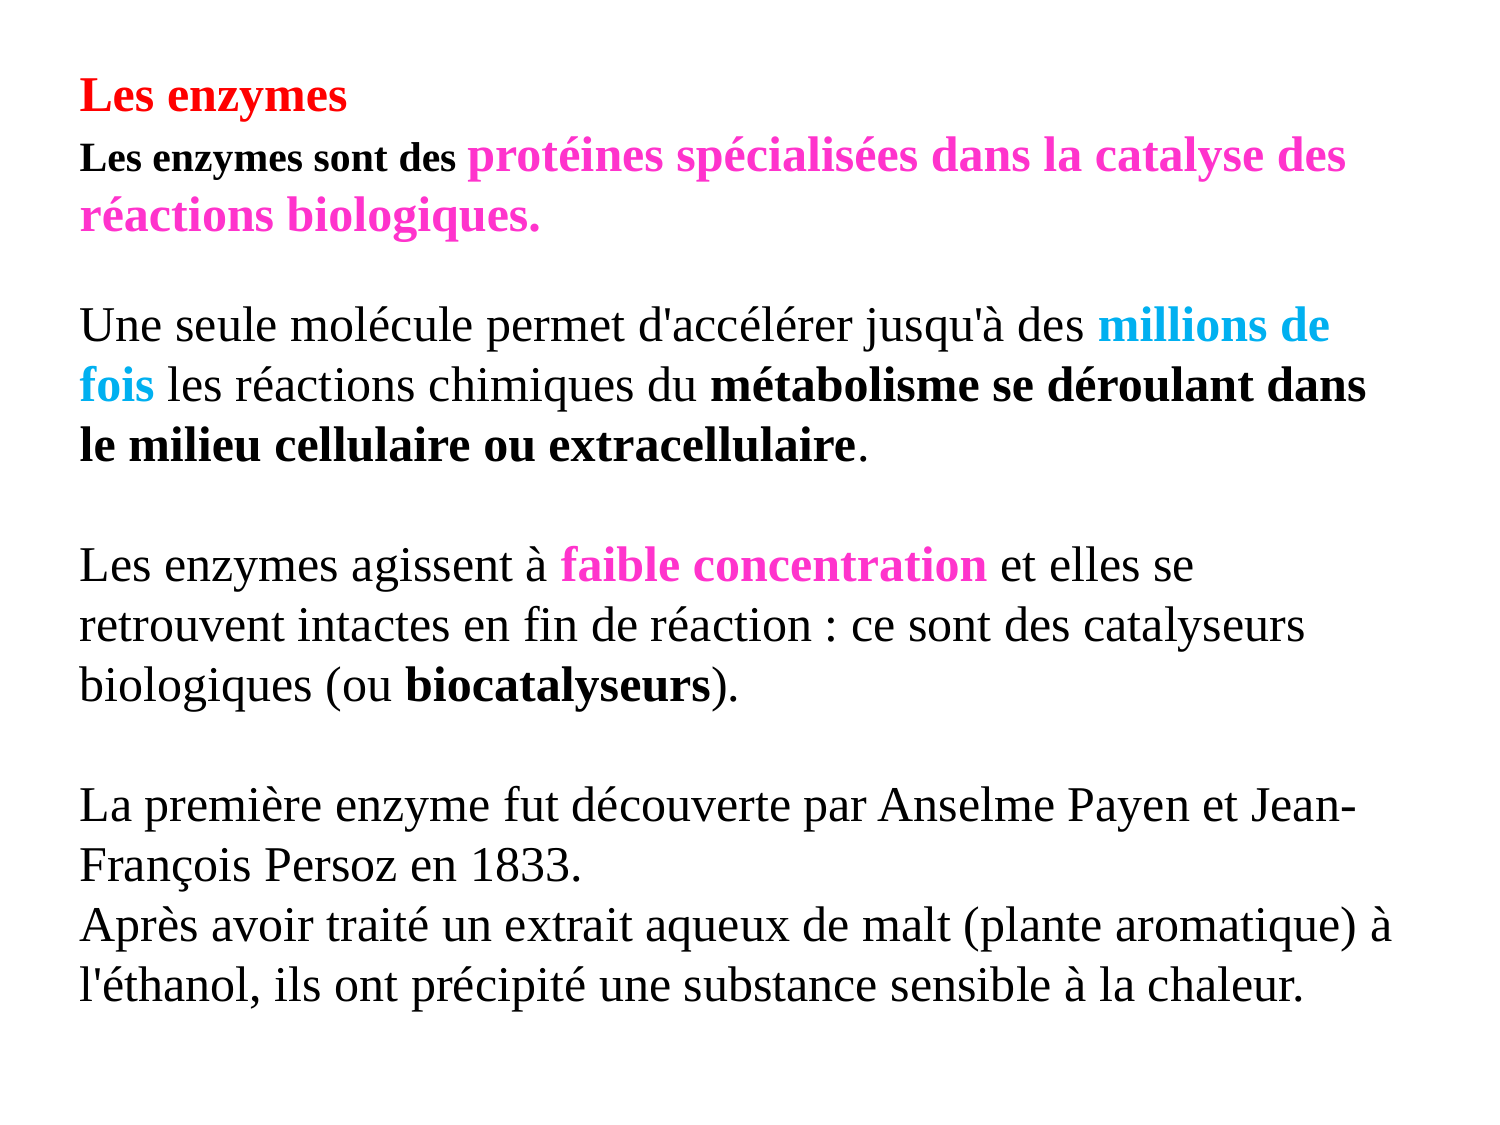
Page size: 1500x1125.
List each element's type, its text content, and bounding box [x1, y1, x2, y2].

text_box Les enzymes Les enzymes sont des protéines spécialisées dans la catalyse des réactions biologiques. Une seule molécule permet d'accélérer jusqu'à des millions de fois les réactions chimiques du métabolisme se déroulant dans le milieu cellulaire ou extracellulaire. Les enzymes agissent à faible concentration et elles se retrouvent intactes en fin de réaction : ce sont des catalyseurs biologiques (ou biocatalyseurs). La première enzyme fut découverte par Anselme Payen et Jean-François Persoz en 1833. Après avoir traité un extrait aqueux de malt (plante aromatique) à l'éthanol, ils ont précipité une substance sensible à la chaleur. [64, 54, 1424, 1115]
